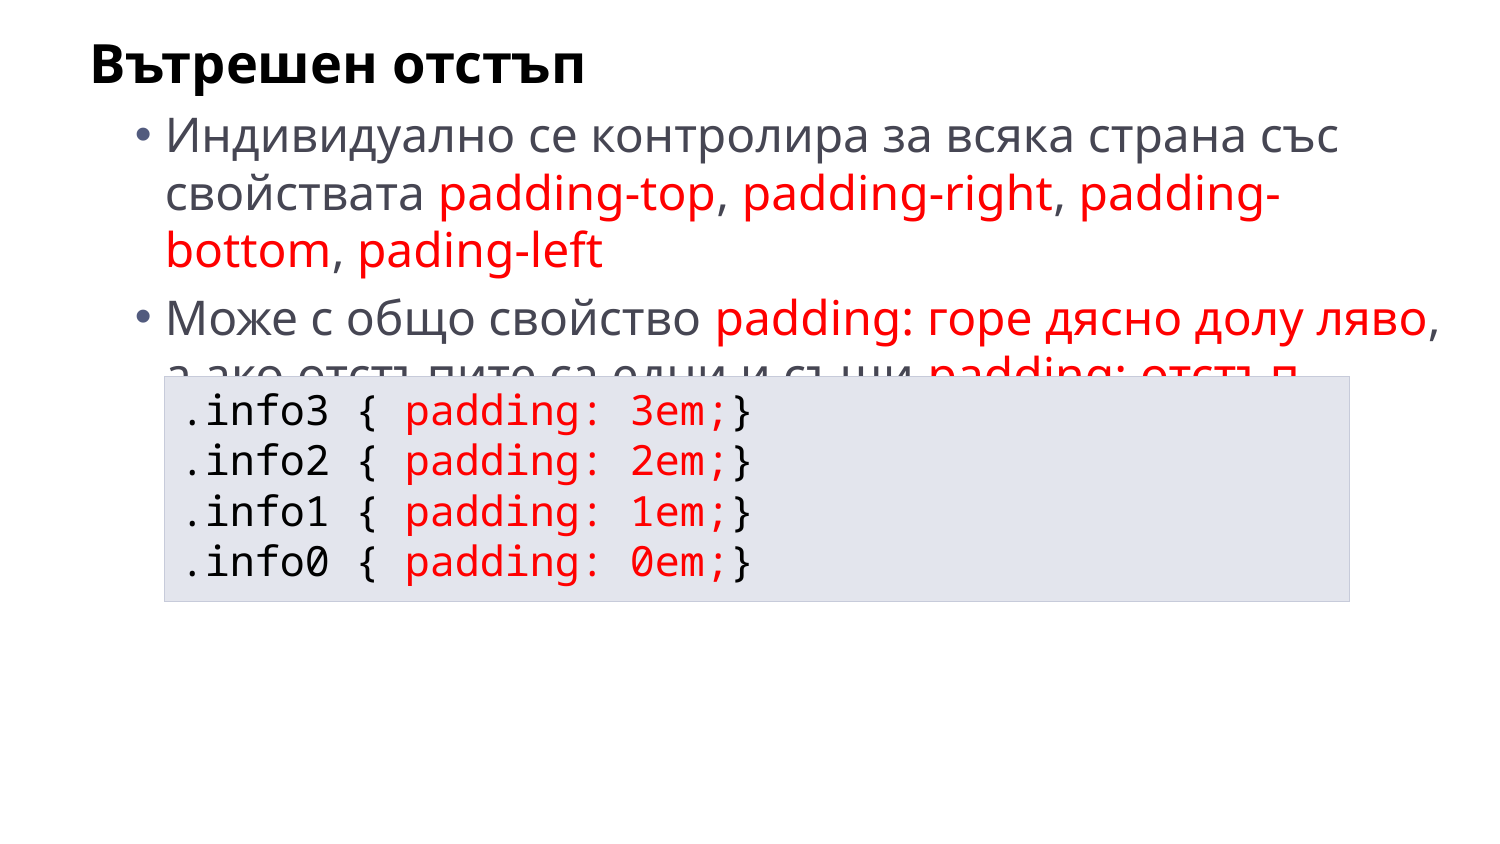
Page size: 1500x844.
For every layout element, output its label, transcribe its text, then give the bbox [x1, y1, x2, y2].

text_box .info3 { padding: 3em;} .info2 { padding: 2em;} .info1 { padding: 1em;} .info0 { padding: 0em;} [164, 376, 1350, 602]
list Вътрешен отстъп Индивидуално се контролира за всяка страна със свойствата padding-top, padding-right, padding-bottom, pading-left Може с общо свойство padding: горе дясно долу ляво, а ако отстъпите са едни и същи padding: отстъп [75, 21, 1475, 835]
